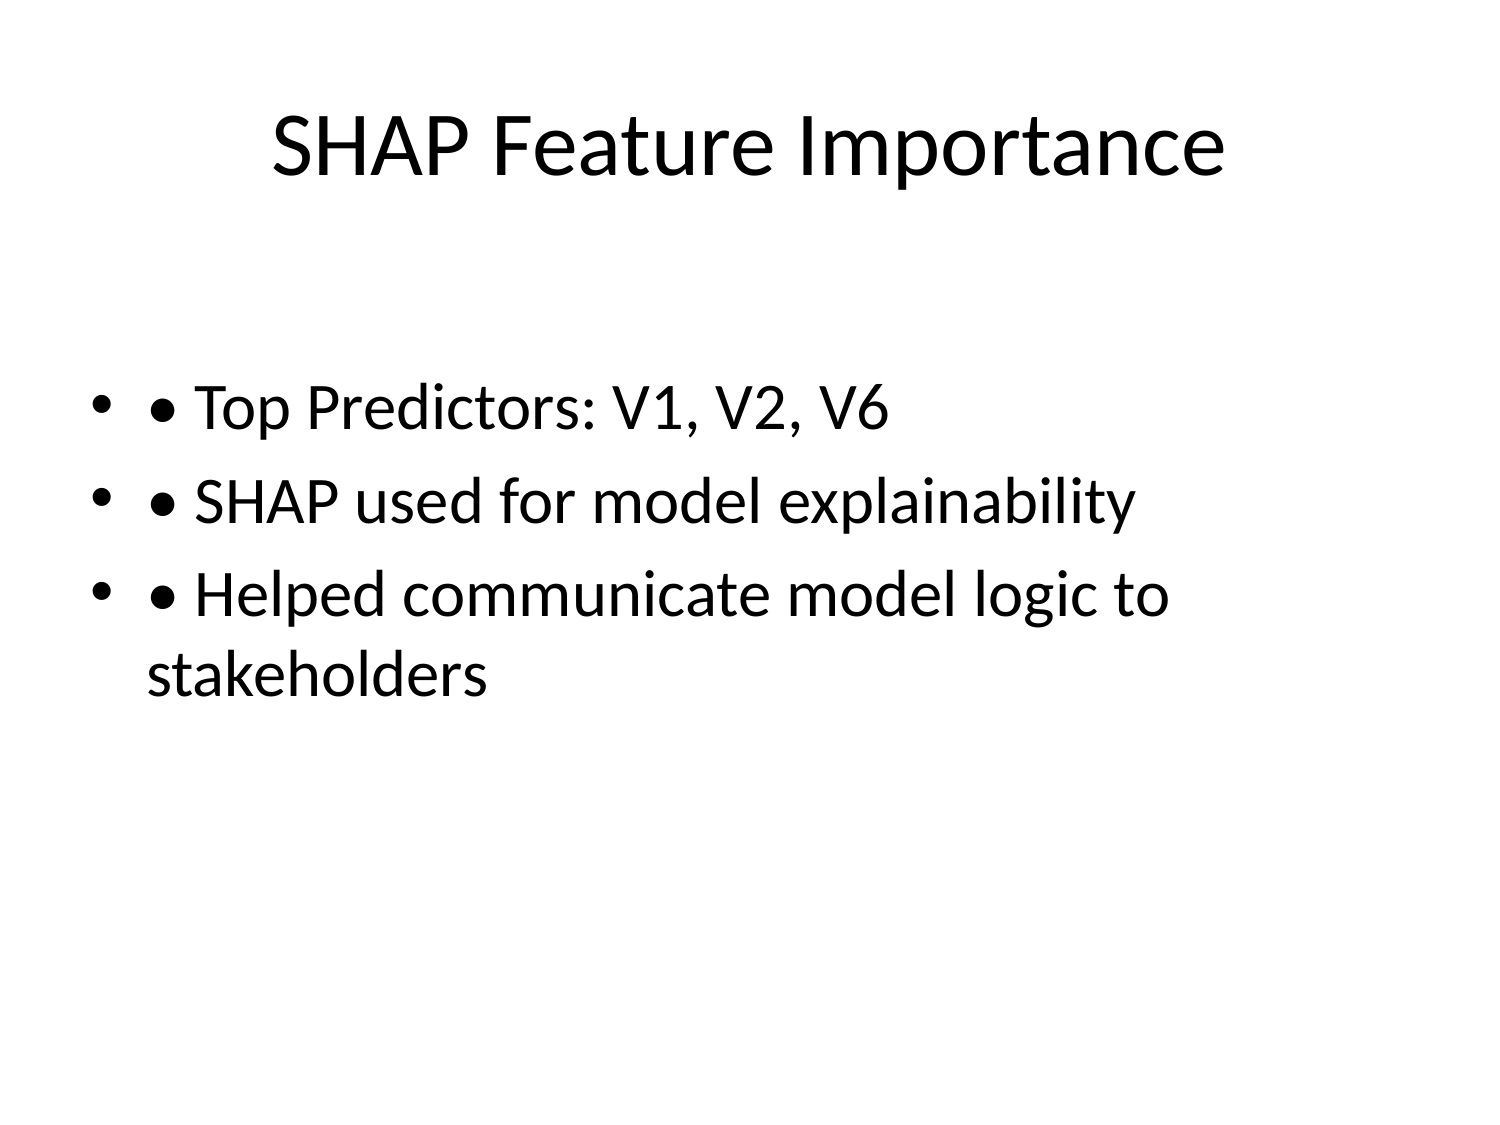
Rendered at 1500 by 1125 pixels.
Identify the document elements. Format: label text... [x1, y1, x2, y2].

title SHAP Feature Importance [75, 45, 1425, 233]
list • Top Predictors: V1, V2, V6 • SHAP used for model explainability • Helped communicate model logic to stakeholders [75, 262, 1425, 1005]
